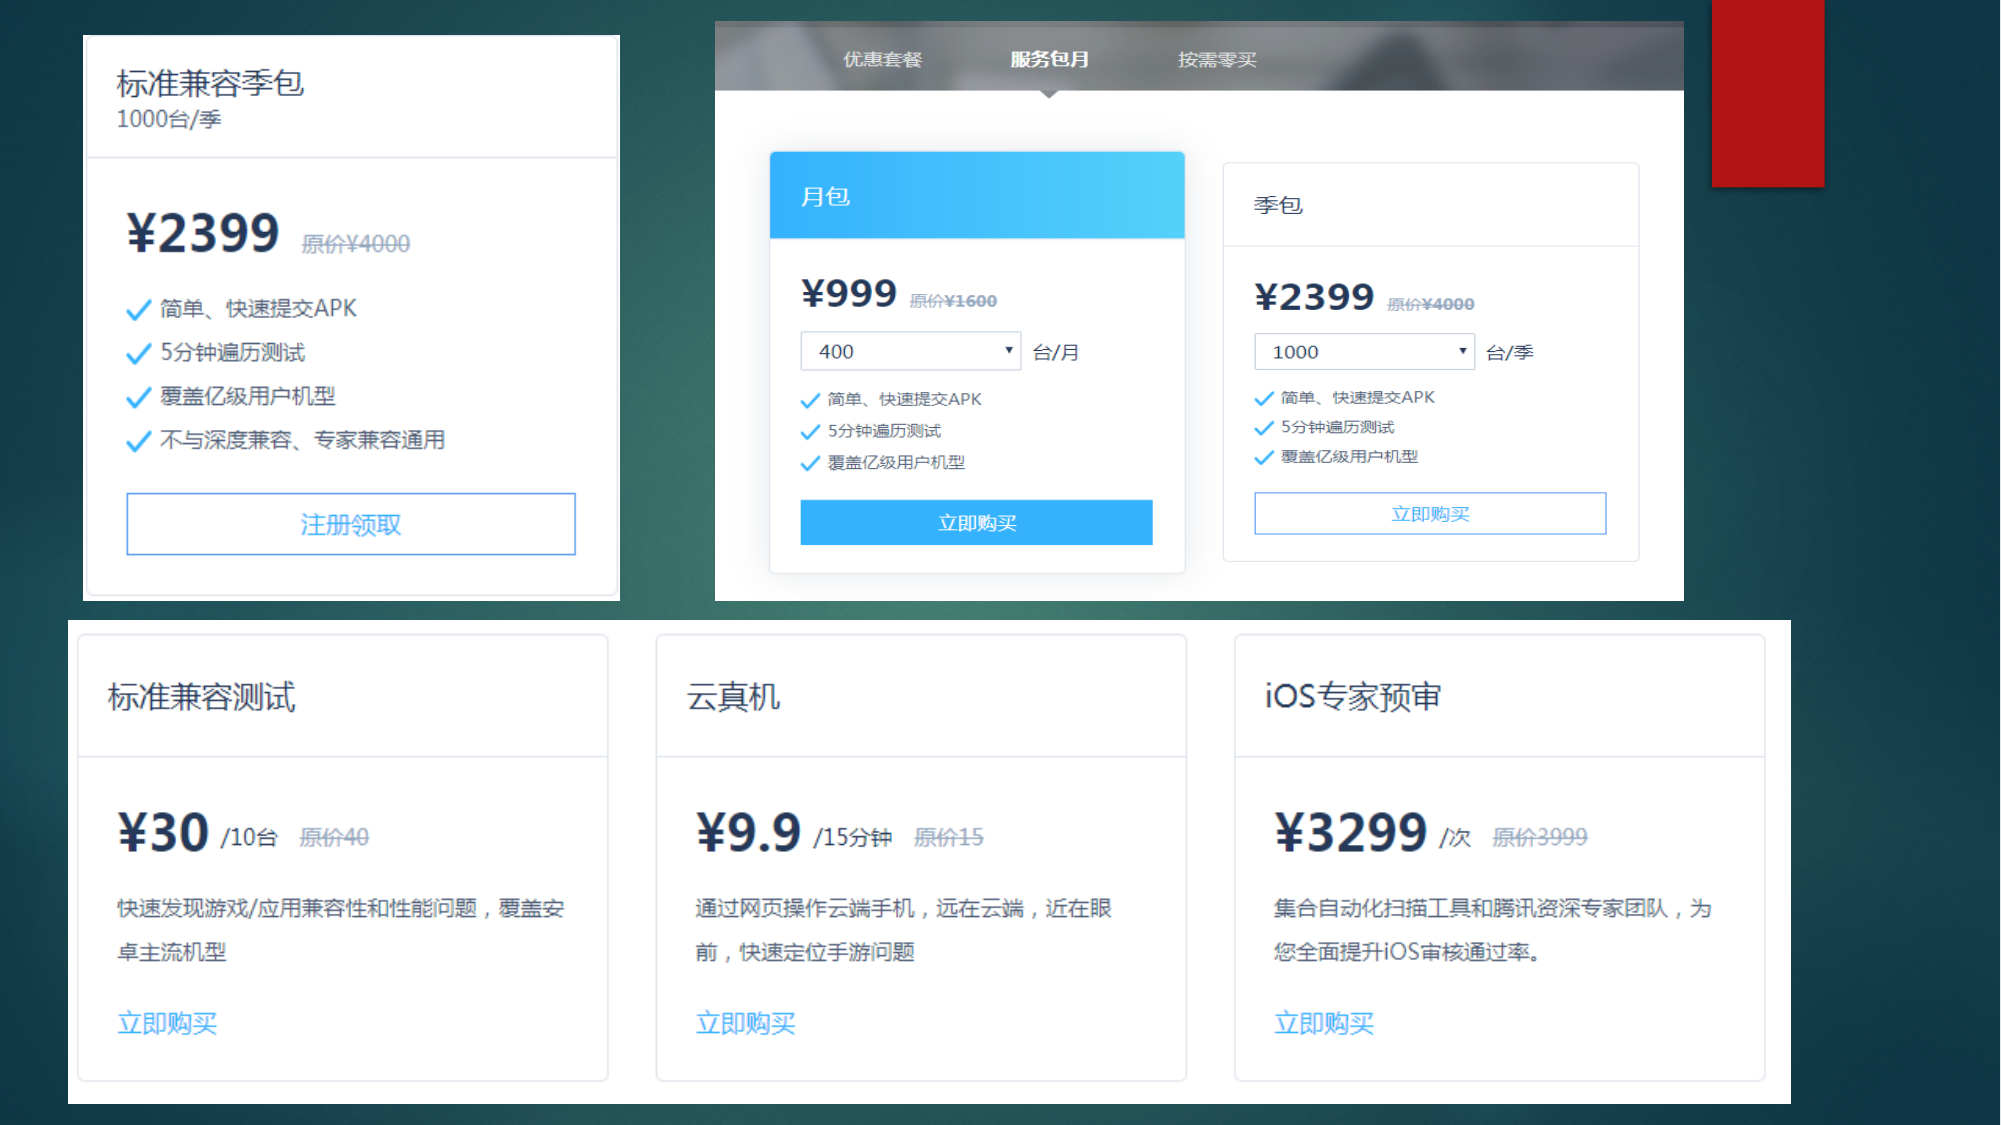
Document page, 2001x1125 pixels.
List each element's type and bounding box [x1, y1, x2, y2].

list [82, 35, 620, 602]
picture [0, 437, 1791, 1125]
picture [715, 0, 1684, 602]
